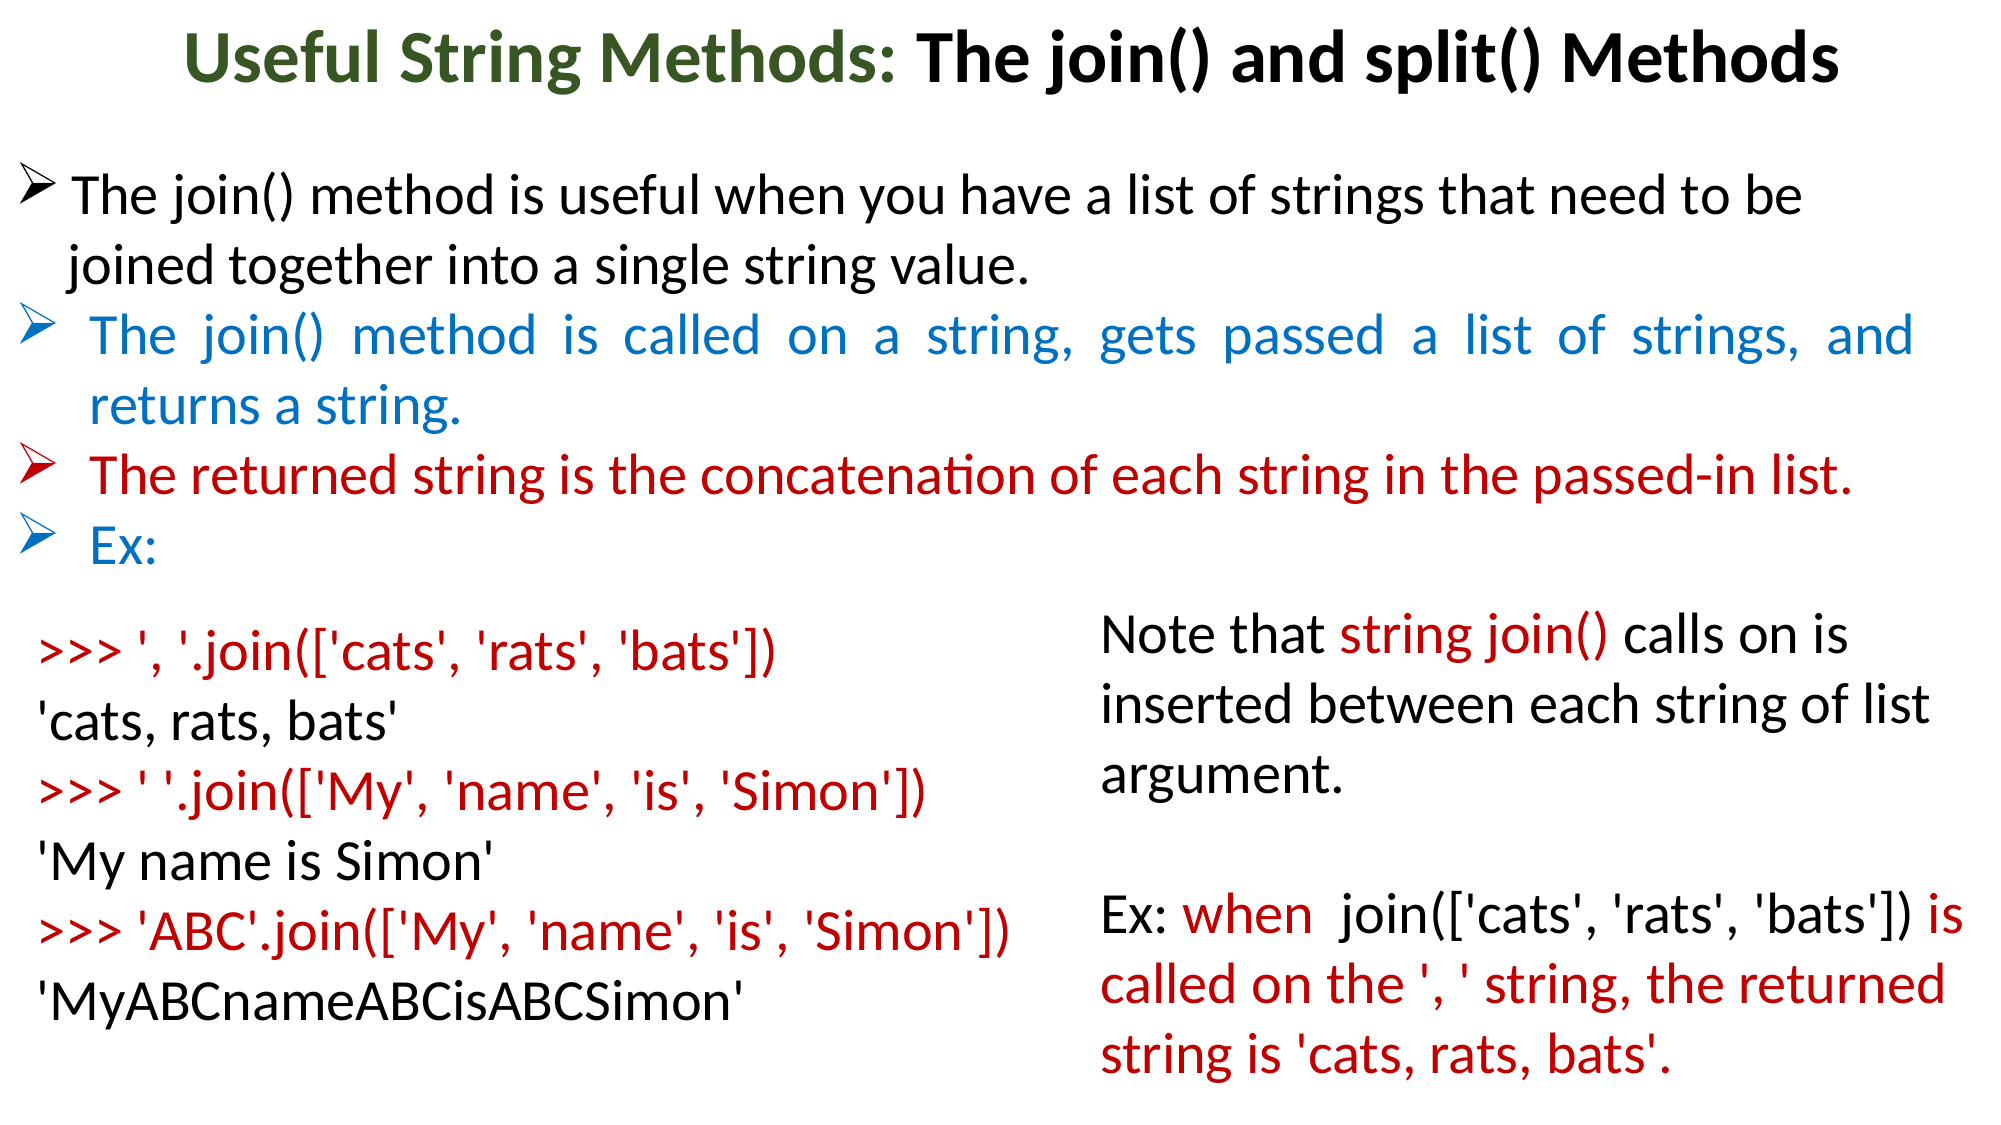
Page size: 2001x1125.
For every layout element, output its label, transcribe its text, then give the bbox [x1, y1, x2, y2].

text_box The join() method is useful when you have a list of strings that need to be joined together into a single string value. The join() method is called on a string, gets passed a list of strings, and returns a string. The returned string is the concatenation of each string in the passed-in list. Ex: [0, 148, 1932, 584]
text_box Useful String Methods: The join() and split() Methods [135, 0, 1890, 105]
text_box Note that string join() calls on is inserted between each string of list argument. Ex: when join(['cats', 'rats', 'bats']) is called on the ', ' string, the returned string is 'cats, rats, bats'. [1085, 587, 2000, 1093]
text_box >>> ', '.join(['cats', 'rats', 'bats']) 'cats, rats, bats' >>> ' '.join(['My', 'name', 'is', 'Simon']) 'My name is Simon' >>> 'ABC'.join(['My', 'name', 'is', 'Simon']) 'MyABCnameABCisABCSimon' [21, 604, 1064, 1040]
